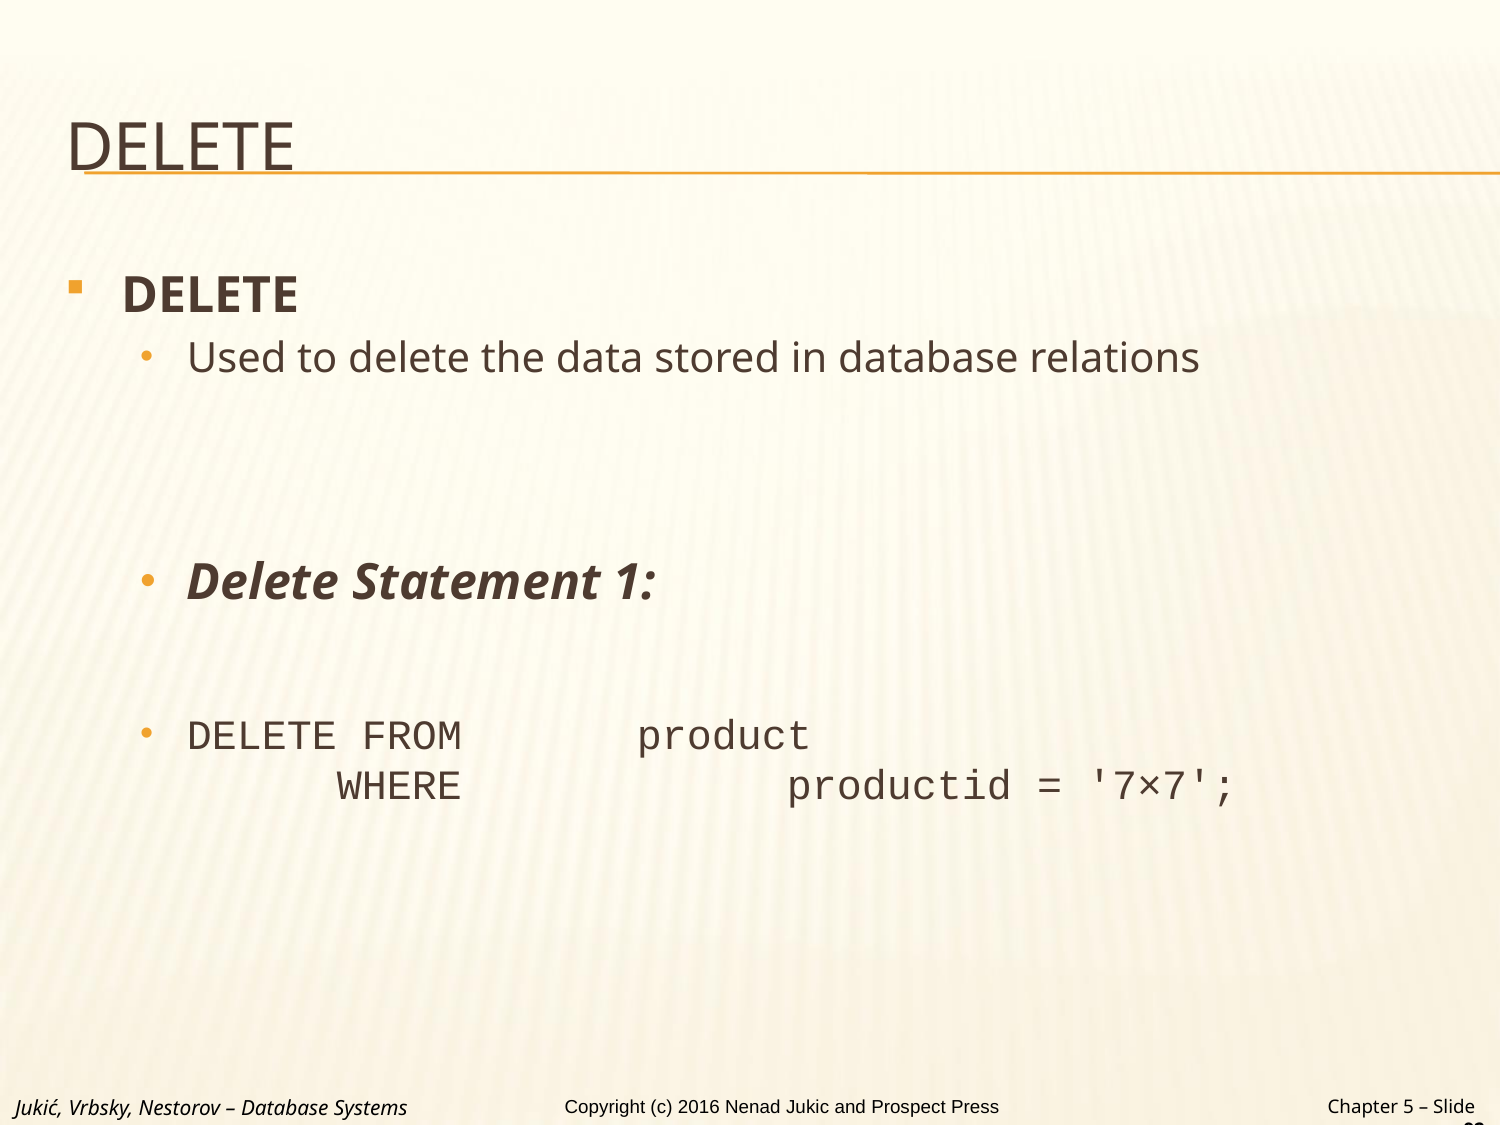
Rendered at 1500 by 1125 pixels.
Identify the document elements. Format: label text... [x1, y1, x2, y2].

picture [0, 0, 1500, 1125]
footer Jukić, Vrbsky, Nestorov – Database Systems [0, 1087, 625, 1125]
title DELETE [50, 75, 1475, 213]
slide_number Chapter 5 – Slide 92 [1299, 1087, 1500, 1125]
list DELETE Used to delete the data stored in database relations Delete Statement 1: DELETE FROM product WHERE productid = '7×7'; [50, 254, 1475, 998]
